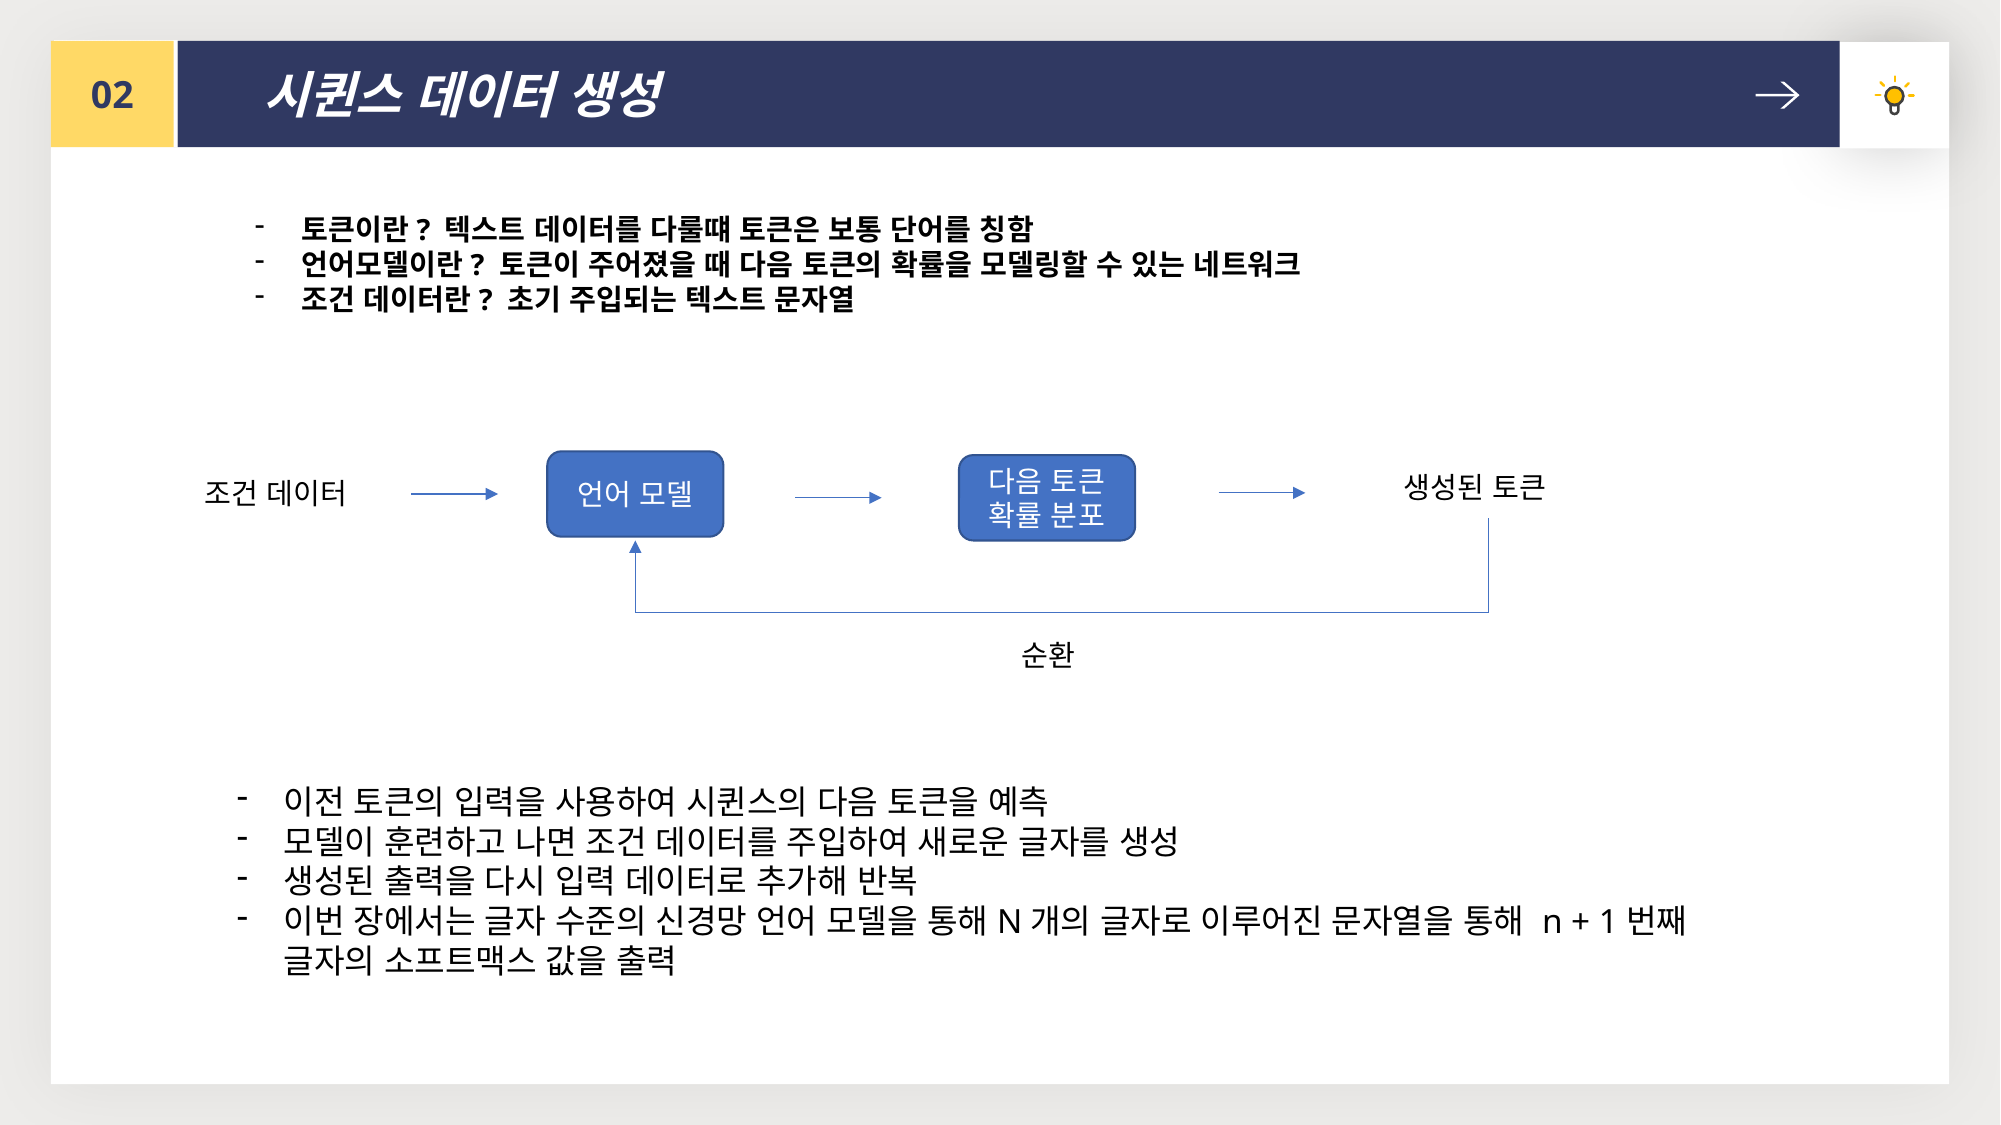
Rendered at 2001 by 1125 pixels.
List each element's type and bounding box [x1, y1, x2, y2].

text_box [50, 40, 1950, 1085]
